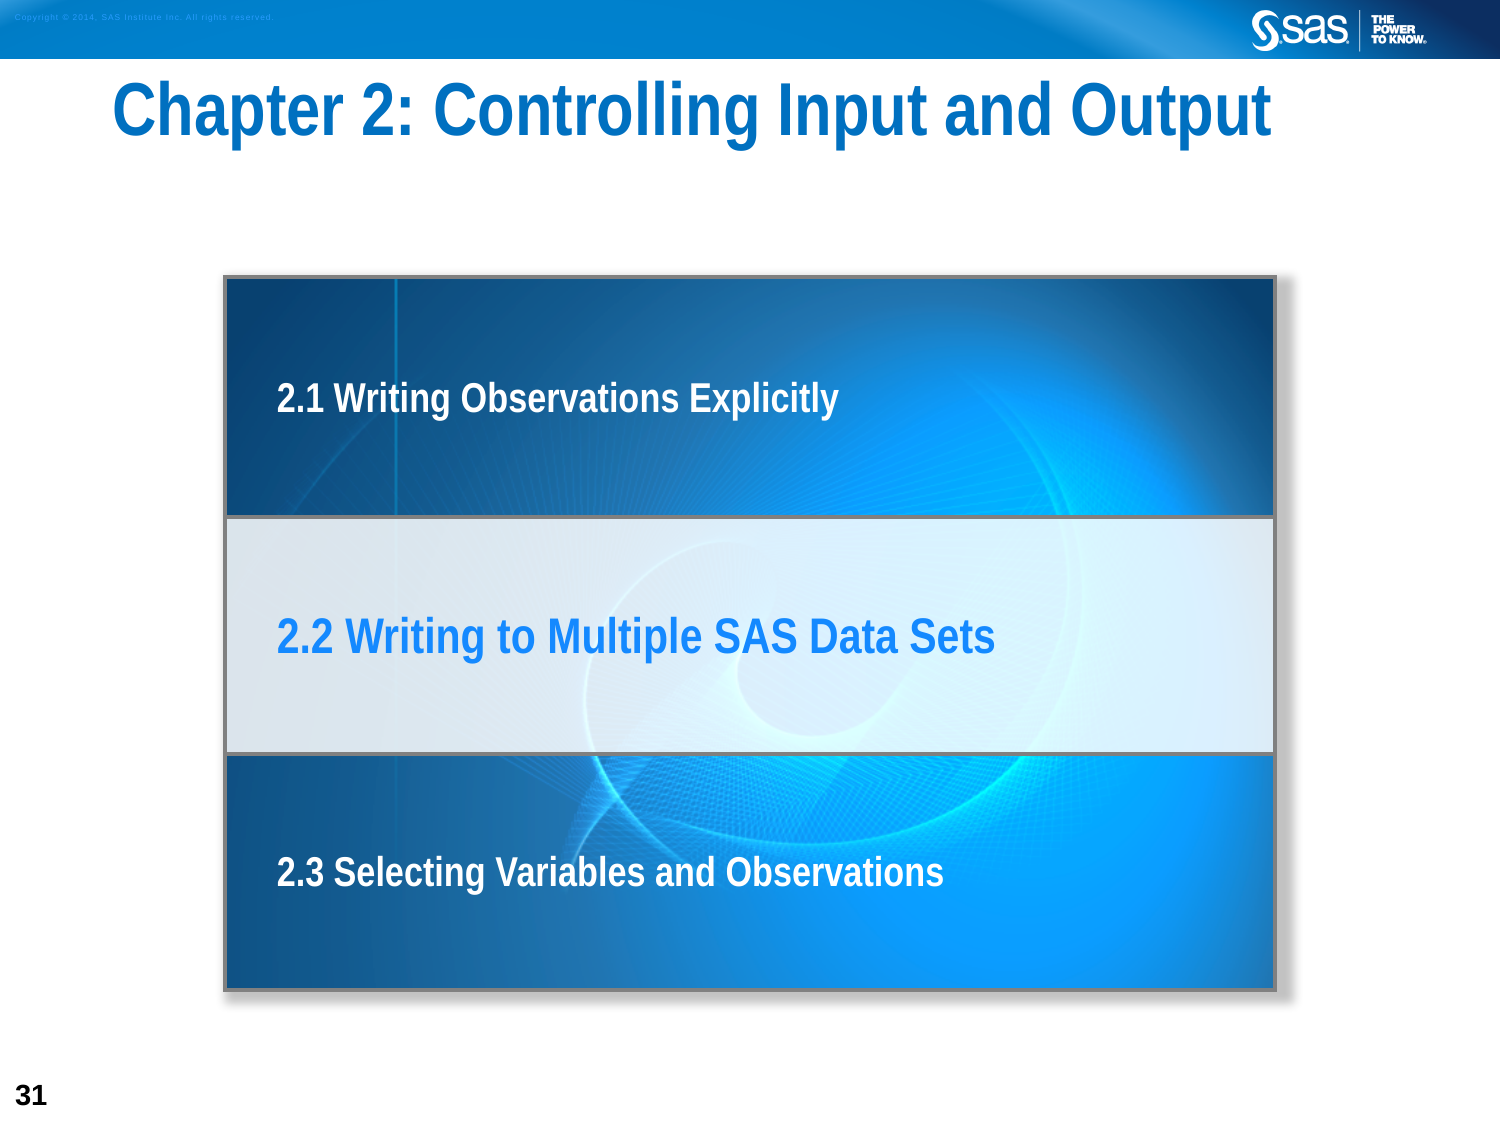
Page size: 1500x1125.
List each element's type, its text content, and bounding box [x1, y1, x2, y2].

title Chapter 2: Controlling Input and Output [112, 76, 1500, 188]
picture [224, 277, 1275, 991]
picture [0, 0, 1500, 59]
